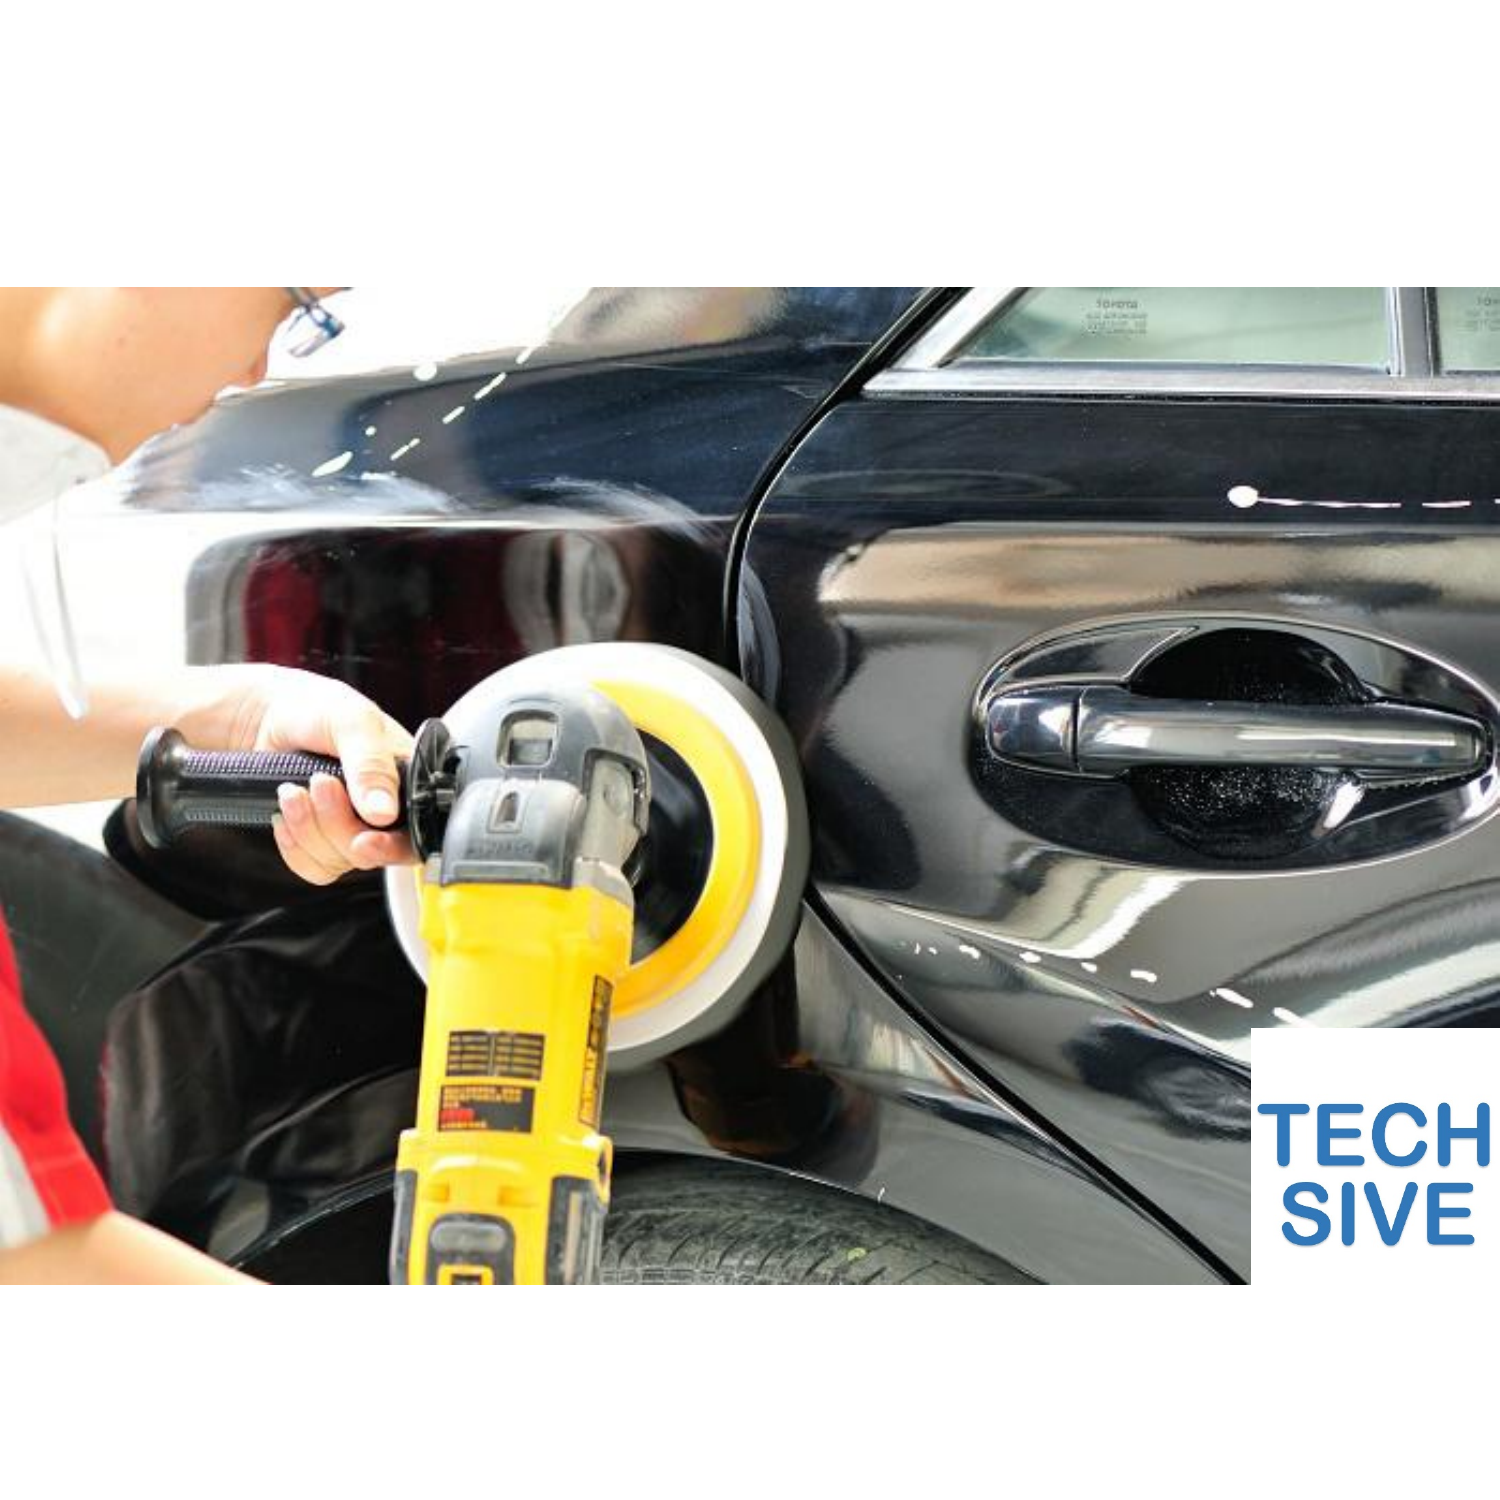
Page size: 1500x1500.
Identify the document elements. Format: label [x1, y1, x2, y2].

picture [0, 287, 1500, 1285]
